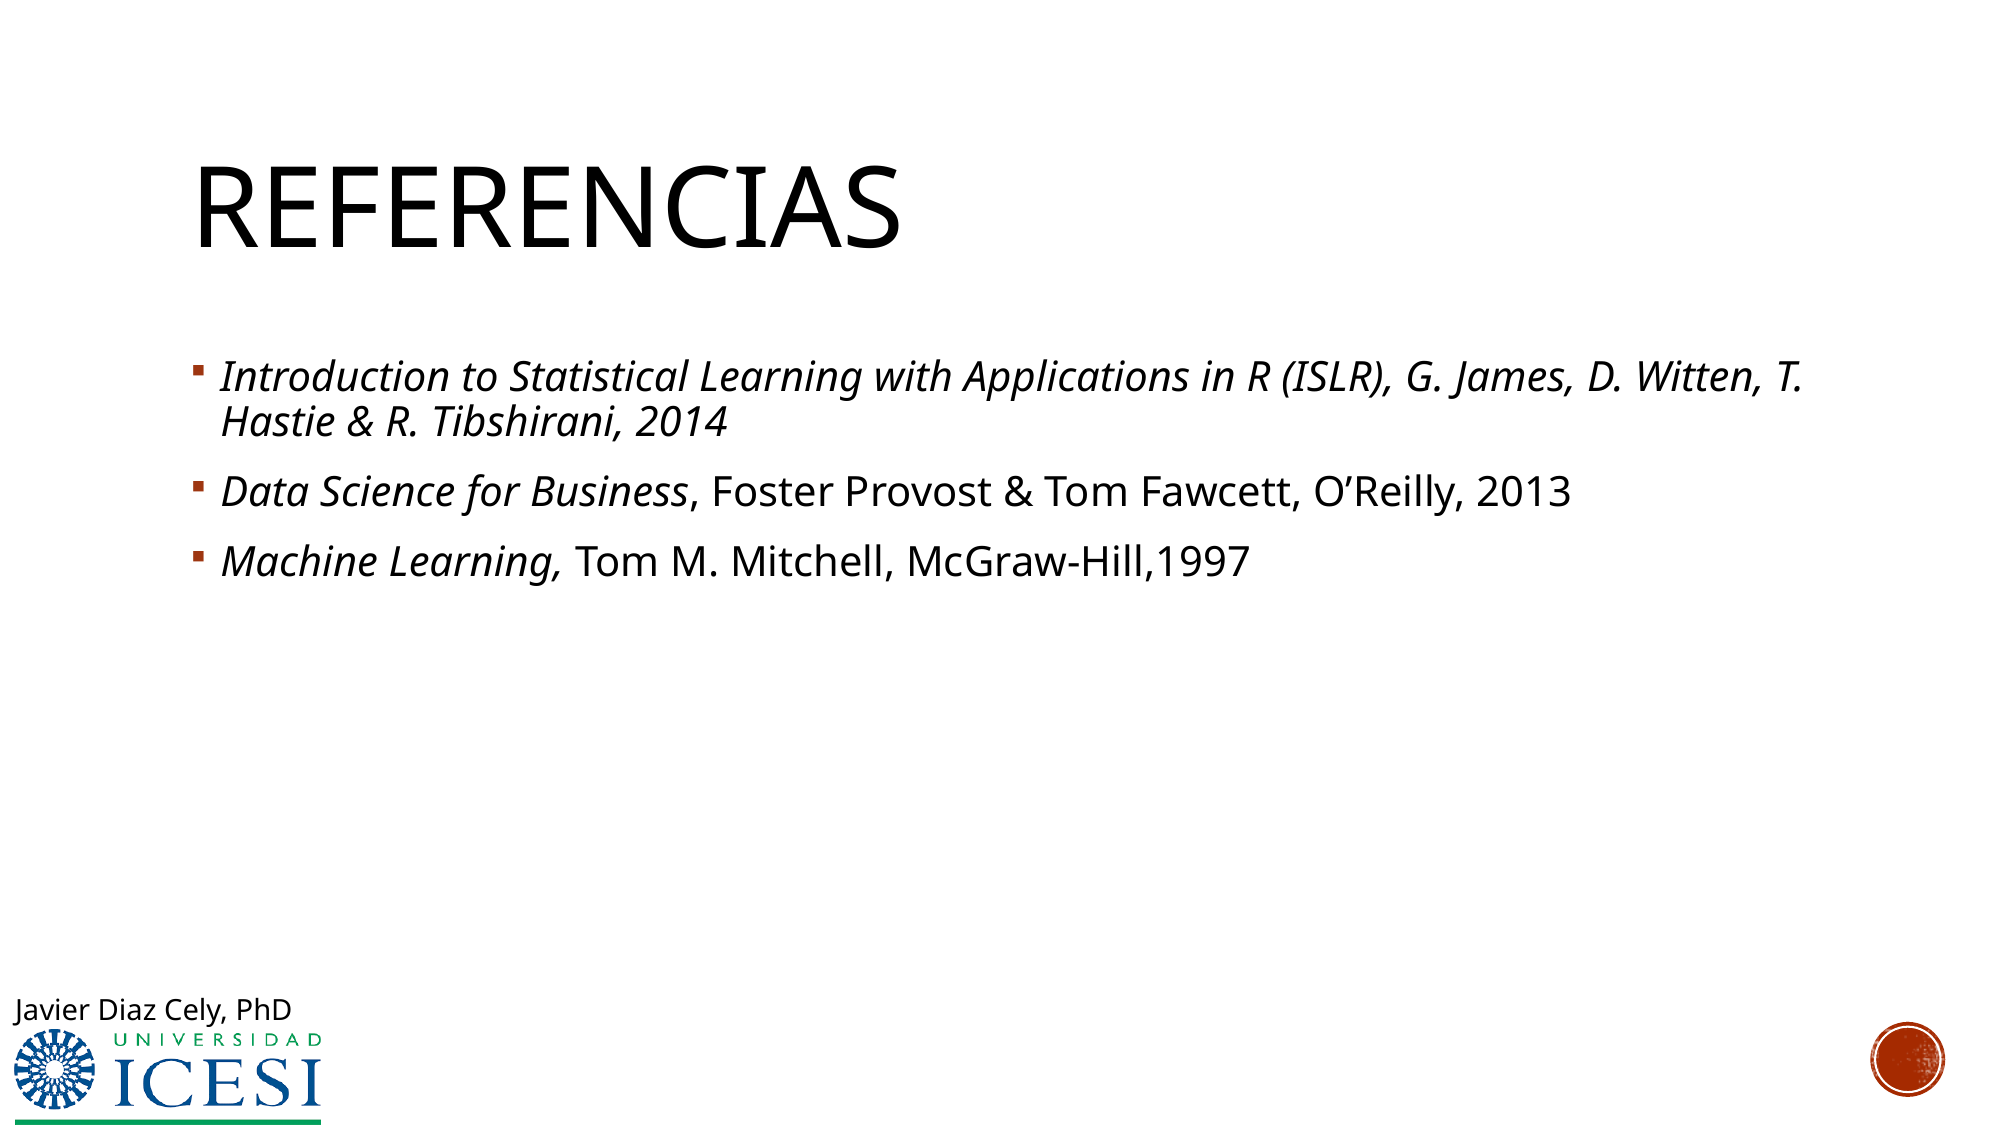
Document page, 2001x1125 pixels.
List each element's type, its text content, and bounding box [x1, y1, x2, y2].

picture [14, 1029, 321, 1125]
title Referencias [175, 79, 1826, 344]
text_box Javier Diaz Cely, PhD [0, 987, 309, 1037]
list Introduction to Statistical Learning with Applications in R (ISLR), G. James, D. Witten, T. Hastie & R. Tibshirani, 2014 Data Science for Business, Foster Provost & Tom Fawcett, O’Reilly, 2013 Machine Learning, Tom M. Mitchell, McGraw-Hill,1997 [175, 348, 1826, 1013]
